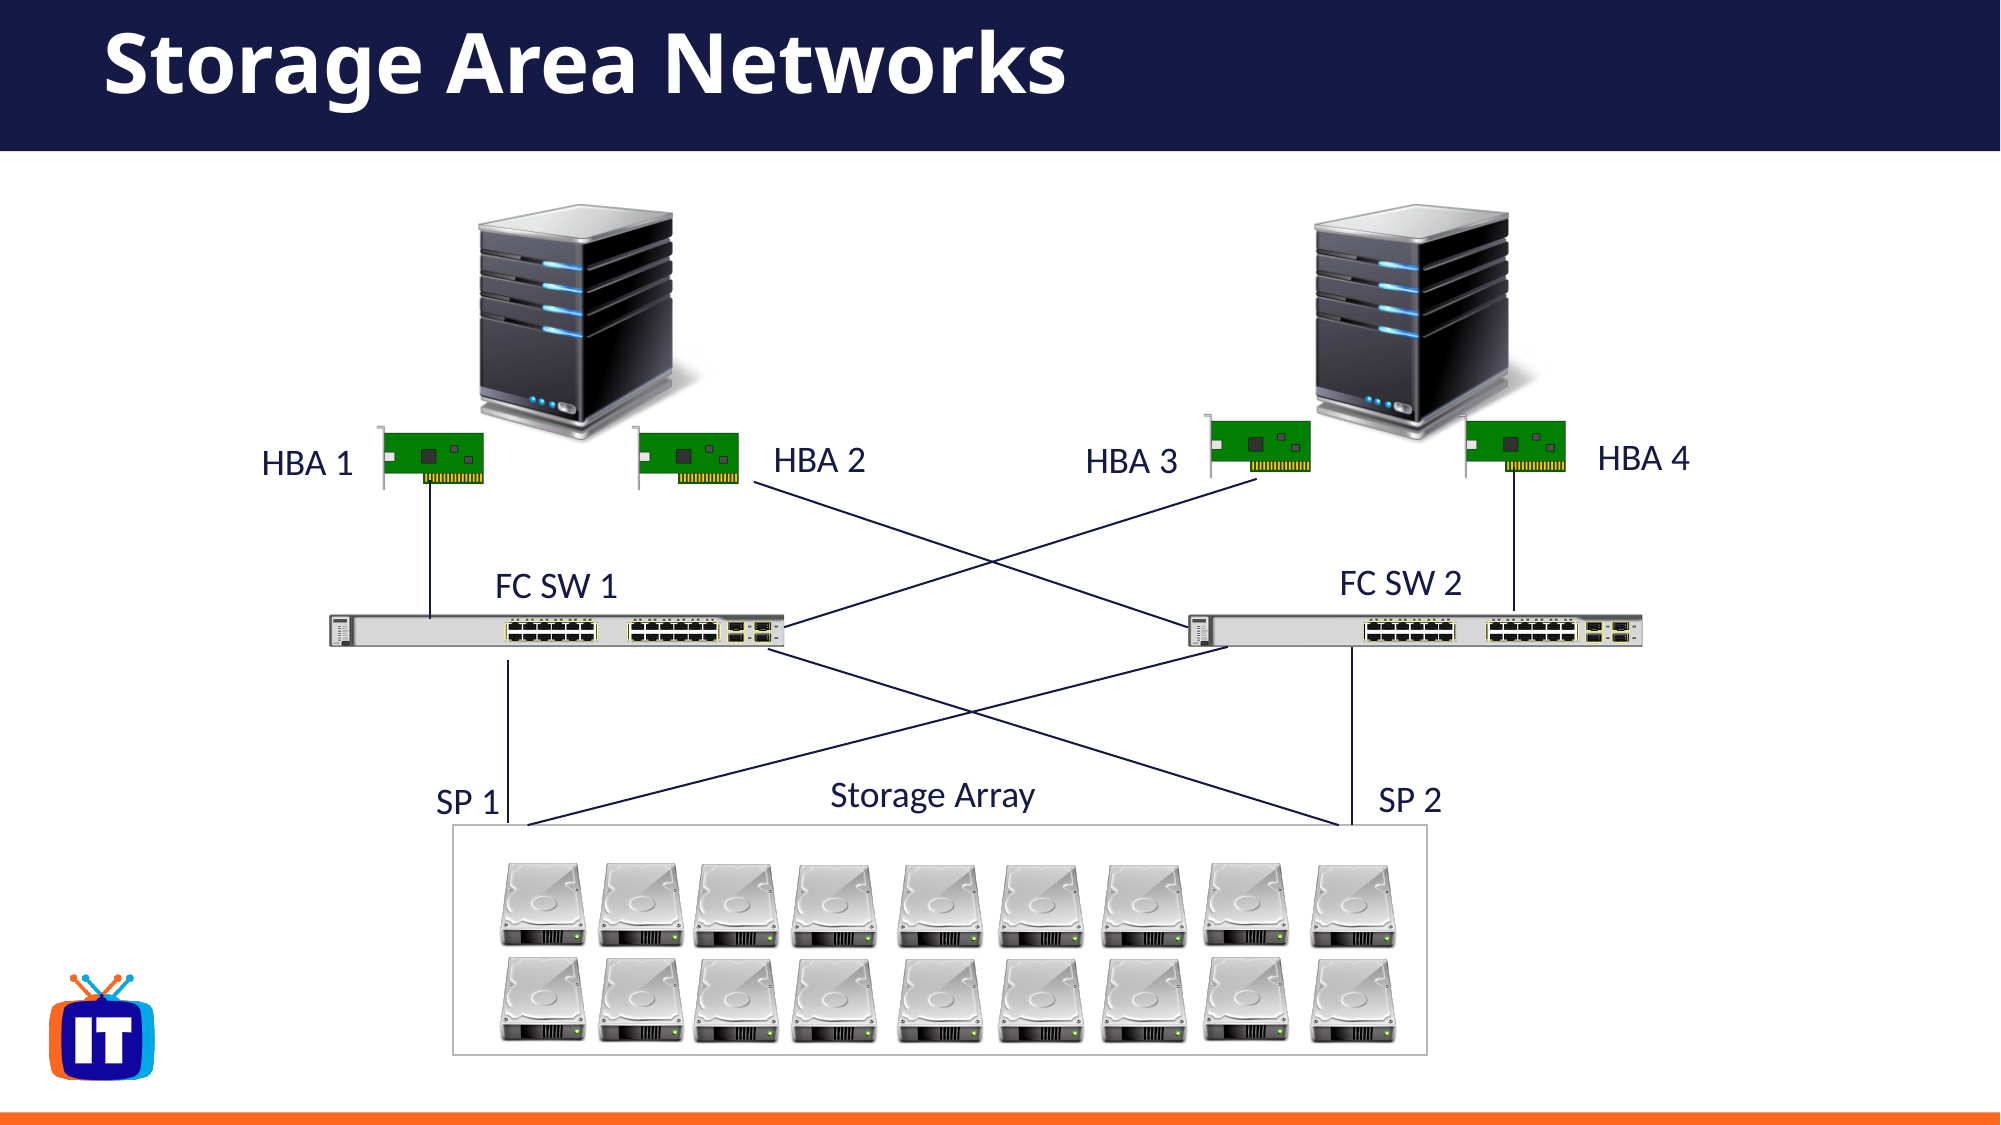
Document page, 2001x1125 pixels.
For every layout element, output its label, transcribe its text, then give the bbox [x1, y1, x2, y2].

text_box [753, 481, 784, 628]
text_box [452, 826, 1428, 1056]
picture [493, 859, 883, 1054]
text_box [767, 648, 1339, 826]
picture [1196, 859, 1295, 1052]
text_box SP 1 [396, 769, 540, 830]
picture [991, 860, 1090, 1054]
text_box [784, 478, 1257, 628]
text_box HBA 3 [1060, 428, 1203, 478]
picture [890, 860, 989, 1054]
text_box SP 2 [1338, 767, 1482, 828]
picture [1094, 860, 1193, 1054]
picture [1203, 185, 1566, 479]
title Storage Area Networks [88, 0, 1922, 152]
picture [328, 594, 785, 660]
picture [376, 185, 739, 491]
text_box HBA 4 [1572, 425, 1716, 486]
text_box HBA 1 [236, 430, 376, 491]
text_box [527, 646, 1228, 826]
text_box FC SW 1 [468, 553, 646, 594]
picture [1187, 594, 1643, 660]
text_box HBA 2 [748, 428, 892, 488]
picture [45, 968, 158, 1087]
text_box FC SW 2 [1312, 550, 1490, 594]
picture [1303, 860, 1402, 1054]
